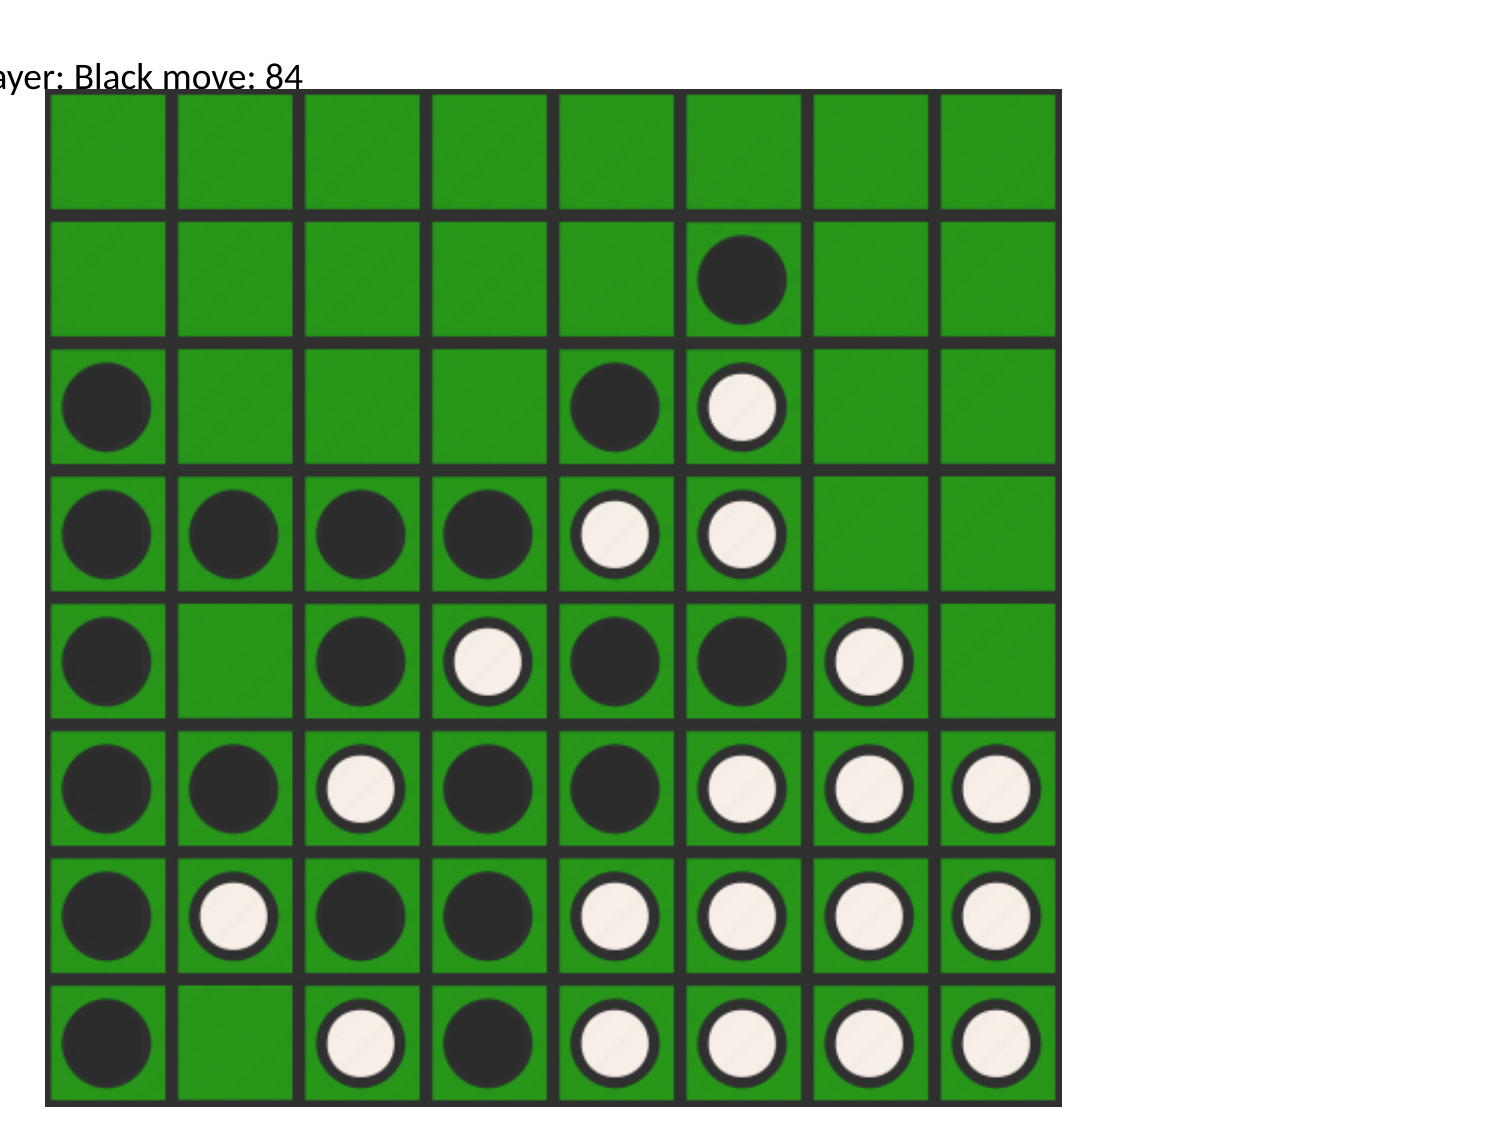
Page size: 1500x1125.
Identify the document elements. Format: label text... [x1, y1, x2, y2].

text_box turn: 35 player: Black move: 84 [0, 44, 319, 105]
picture [44, 89, 1062, 1107]
